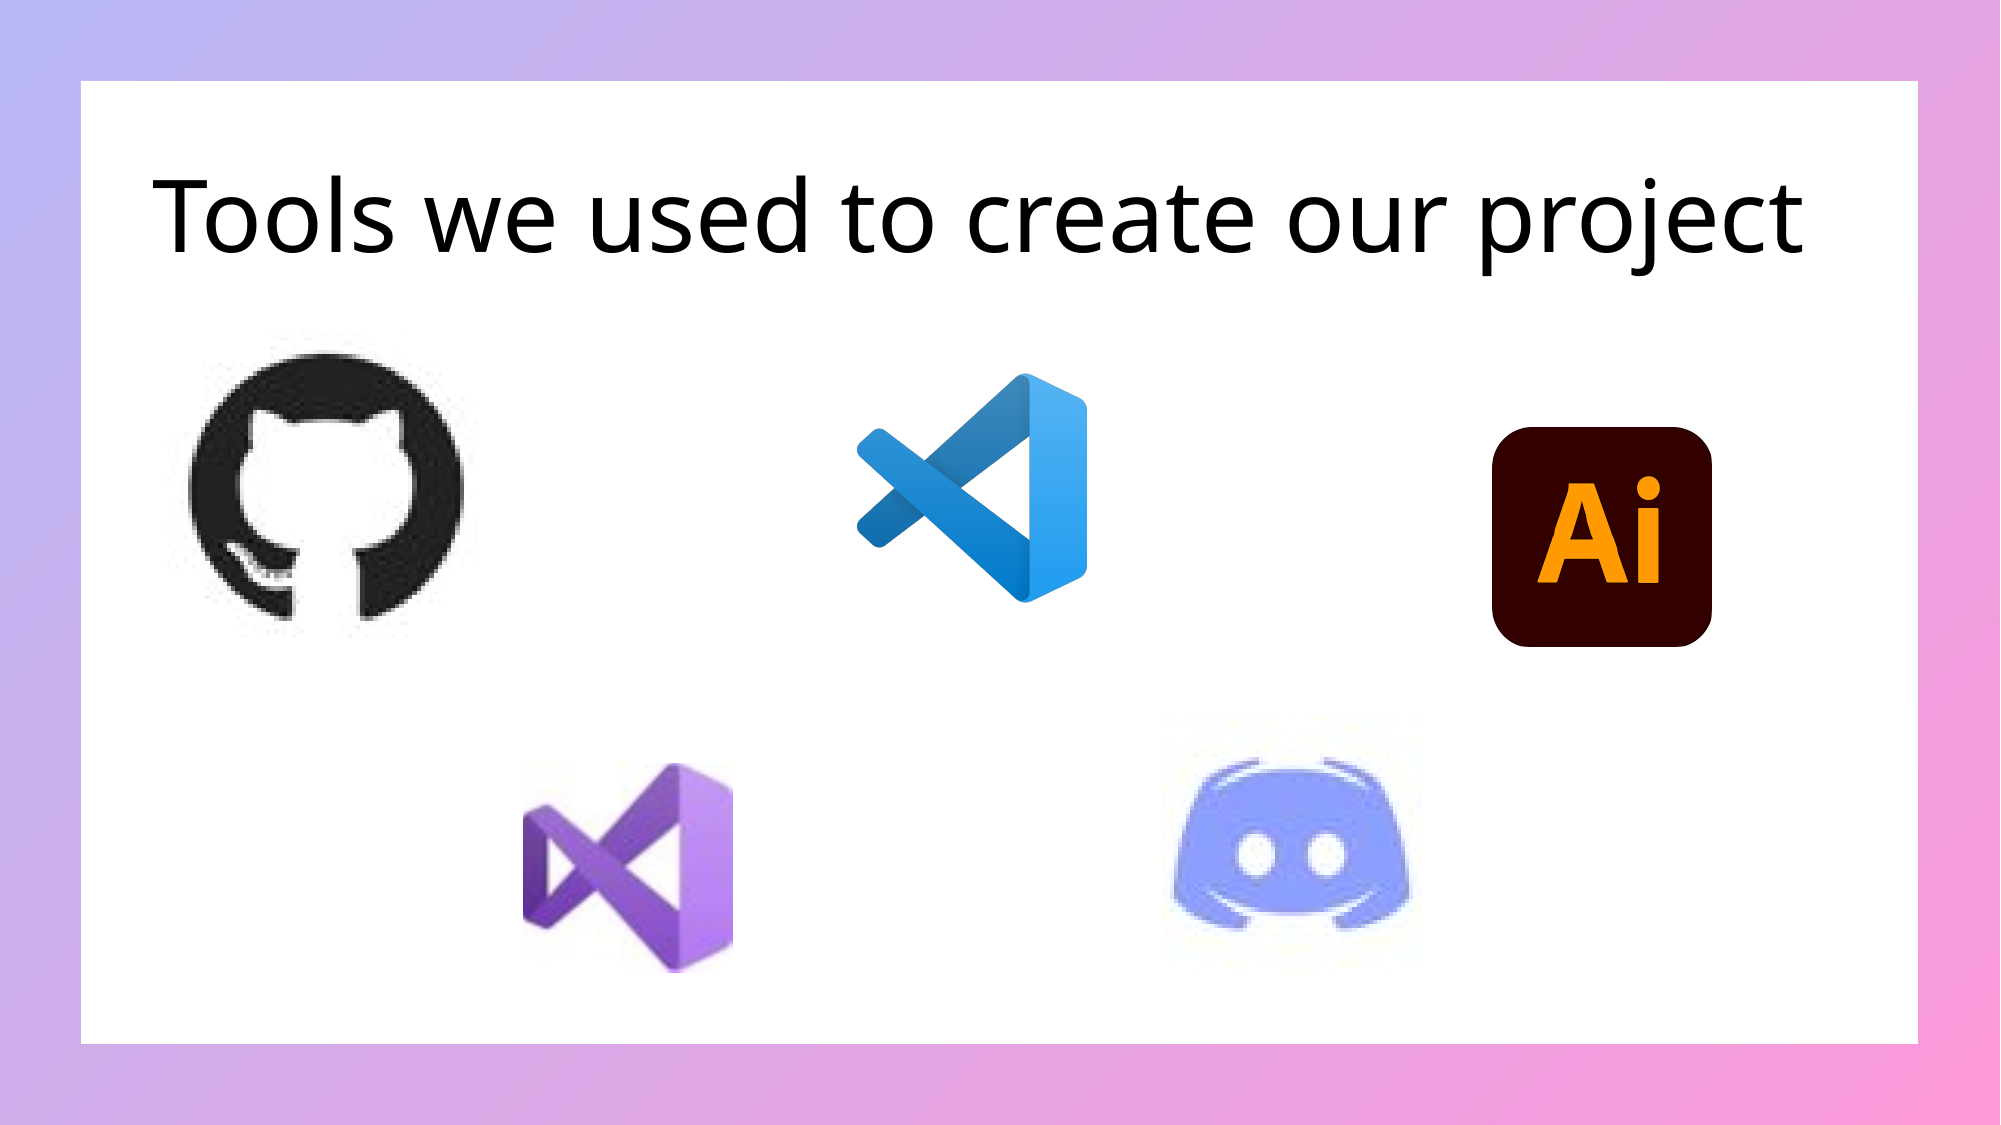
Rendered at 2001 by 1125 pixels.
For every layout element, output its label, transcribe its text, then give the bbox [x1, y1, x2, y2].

picture [857, 373, 1087, 603]
picture [523, 763, 733, 973]
picture [1162, 717, 1422, 973]
title Tools we used to create our project [137, 111, 1863, 330]
picture [1492, 427, 1712, 647]
picture [167, 329, 486, 647]
